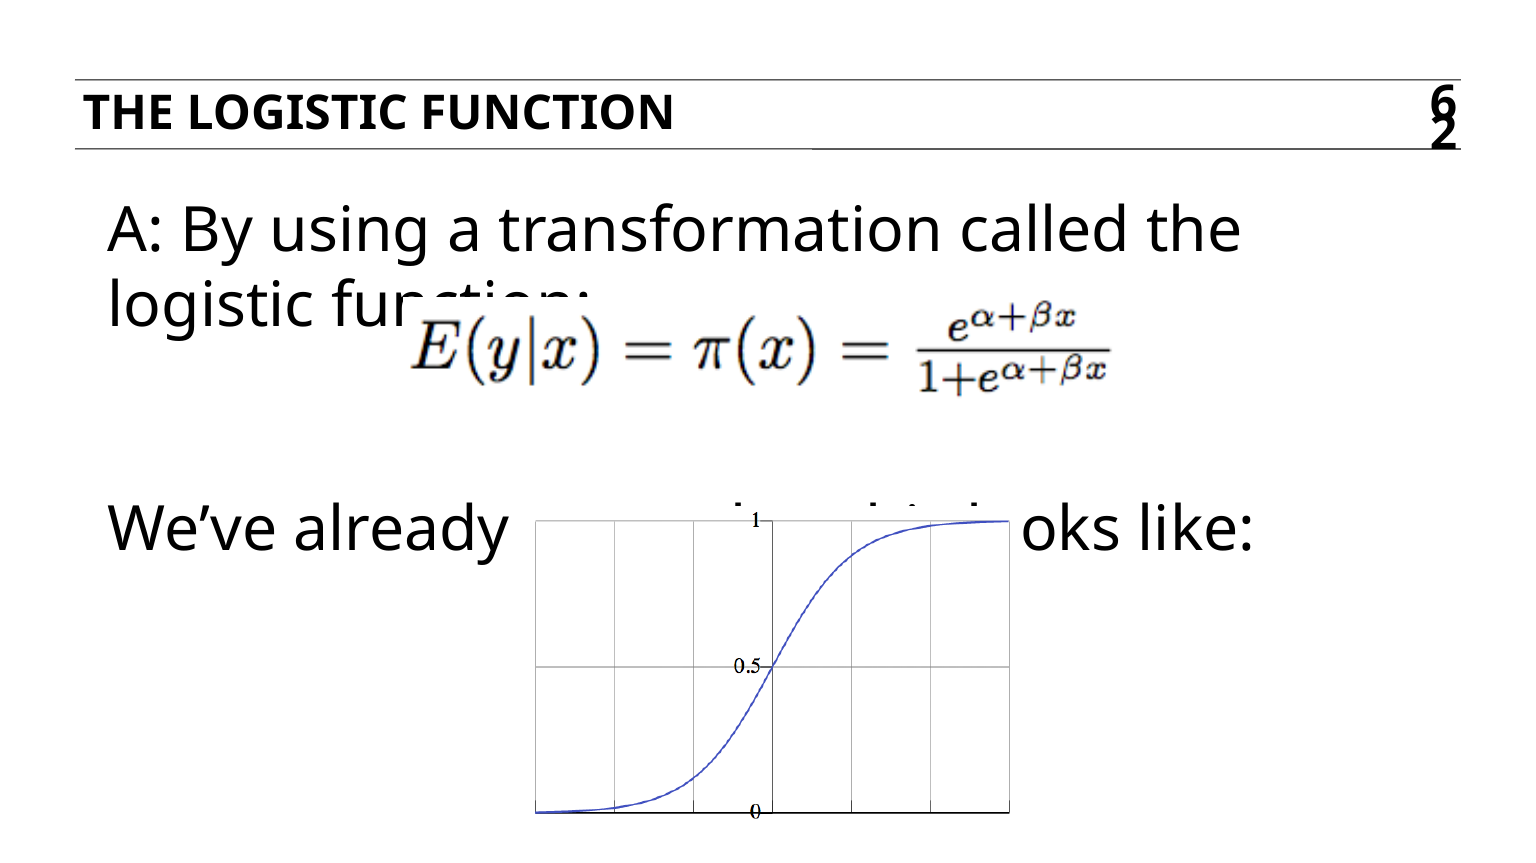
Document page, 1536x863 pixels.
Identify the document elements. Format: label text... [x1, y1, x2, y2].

slide_number 62 [1419, 86, 1461, 138]
text_box A: By using a transformation called the logistic function: We’ve already seen what this looks like: [92, 181, 1468, 721]
list The logistic function [67, 81, 1118, 132]
picture [403, 297, 1133, 407]
picture [516, 505, 1020, 819]
